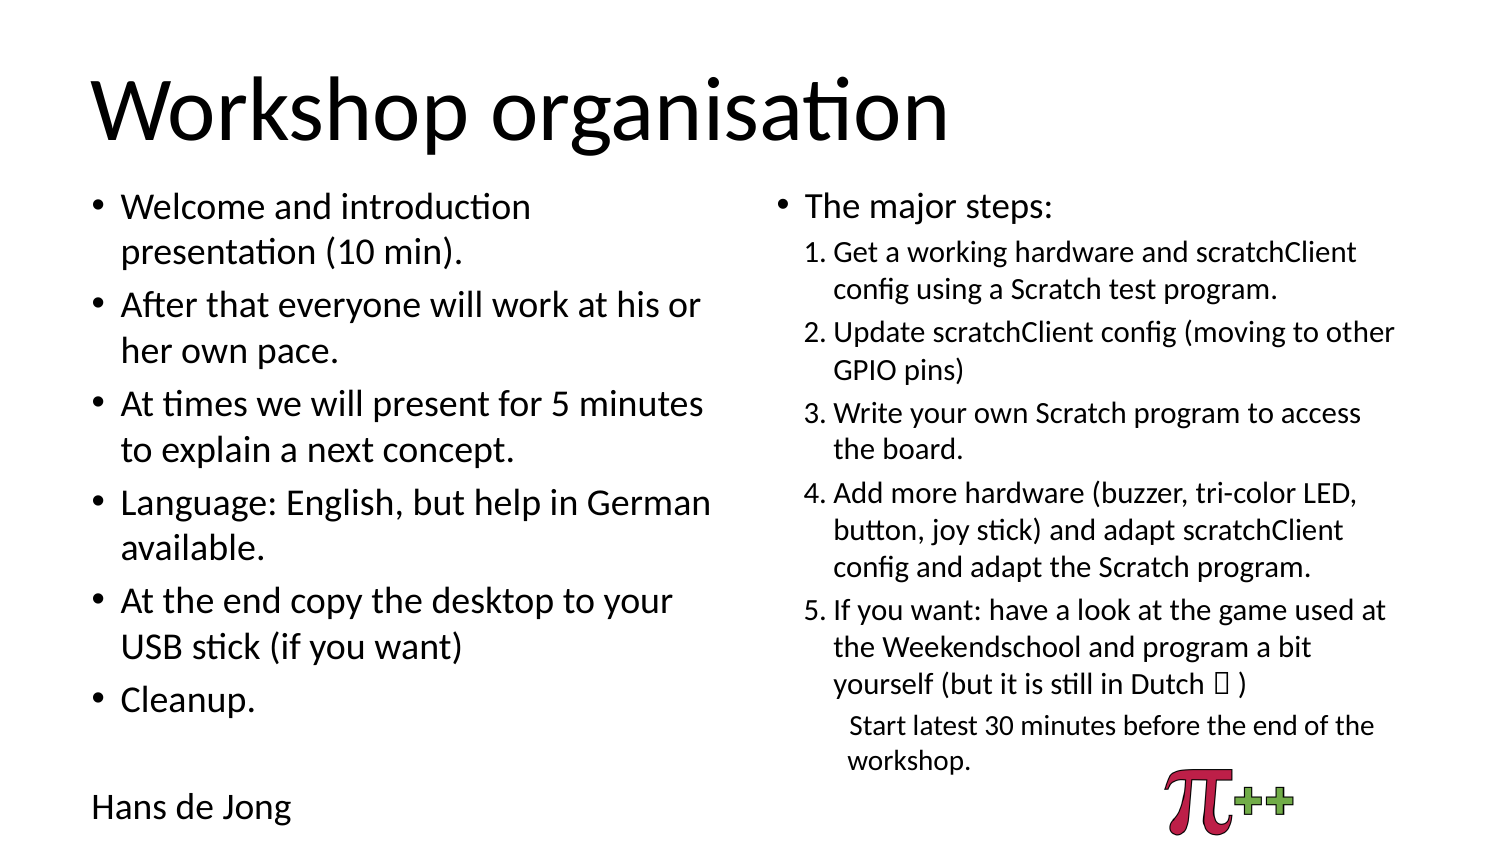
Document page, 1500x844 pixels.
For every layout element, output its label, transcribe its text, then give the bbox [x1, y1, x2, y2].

text_box The major steps: Get a working hardware and scratchClient config using a Scratch test program. Update scratchClient config (moving to other GPIO pins) Write your own Scratch program to access the board. Add more hardware (buzzer, tri-color LED, button, joy stick) and adapt scratchClient config and adapt the Scratch program. If you want: have a look at the game used at the Weekendschool and program a bit yourself (but it is still in Dutch  ) Start latest 30 minutes before the end of the workshop. [761, 173, 1414, 788]
list Welcome and introduction presentation (10 min). After that everyone will work at his or her own pace. At times we will present for 5 minutes to explain a next concept. Language: English, but help in German available. At the end copy the desktop to your USB stick (if you want) Cleanup. [76, 173, 729, 731]
title Workshop organisation [75, 33, 1425, 175]
picture [1163, 788, 1294, 836]
